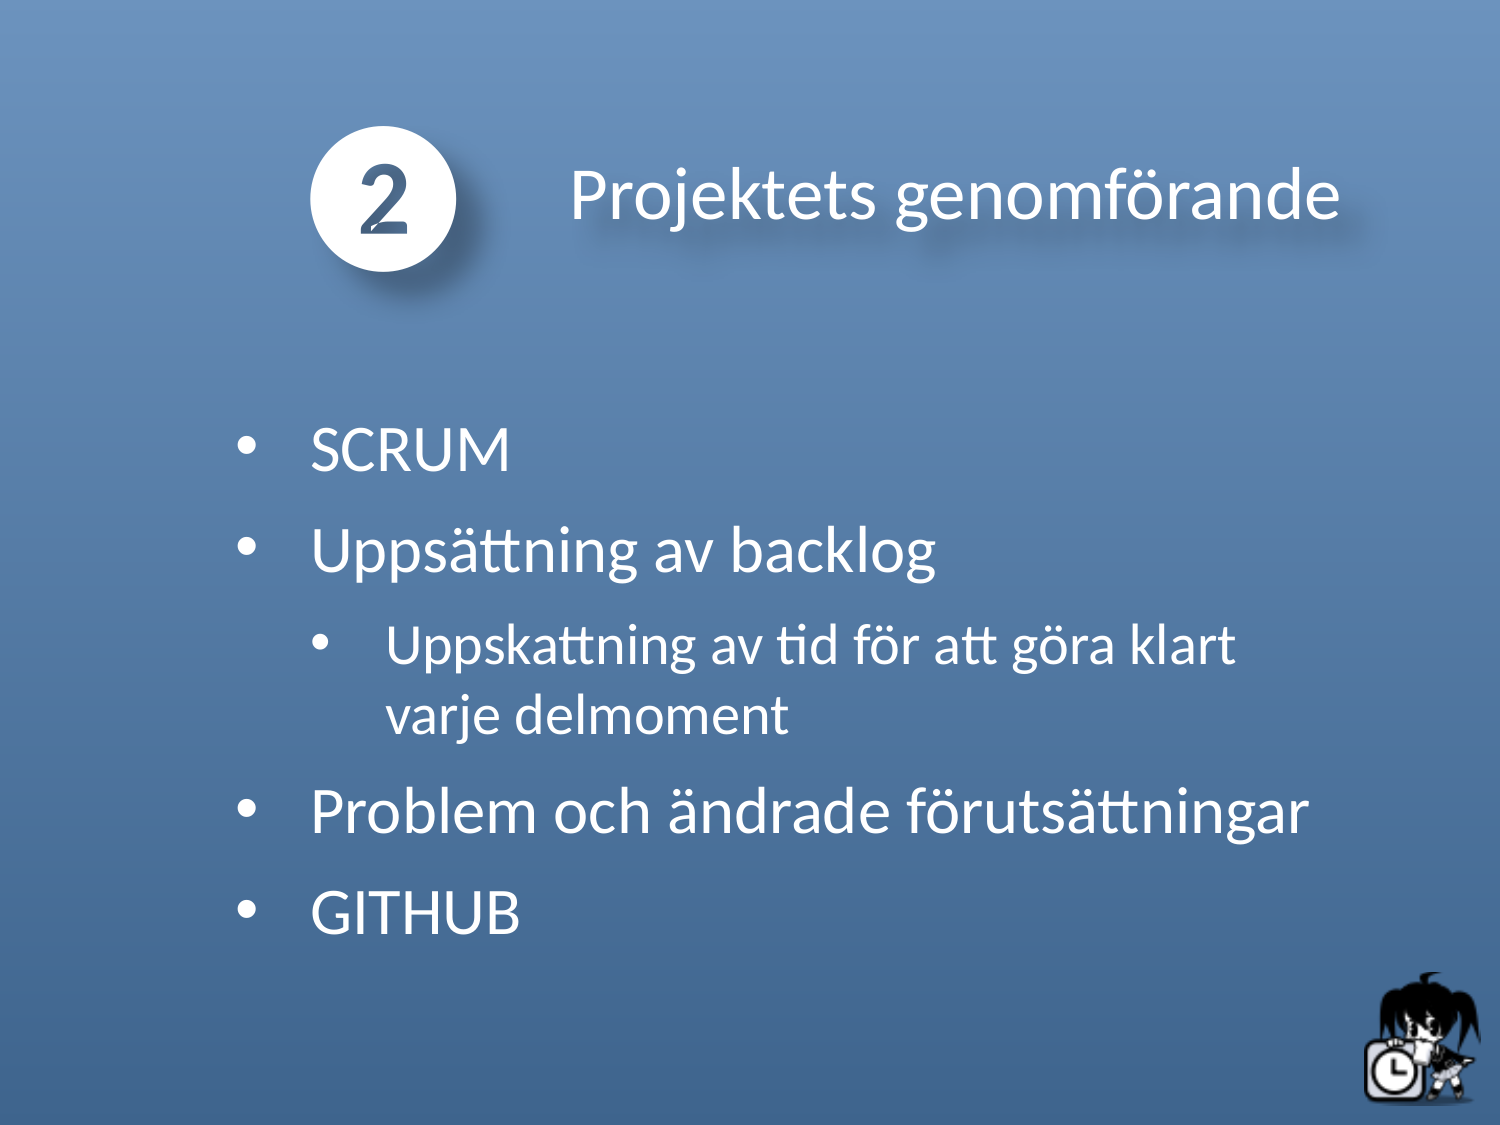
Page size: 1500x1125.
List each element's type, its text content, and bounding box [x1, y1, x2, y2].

picture [1363, 972, 1482, 1106]
text_box Projektets genomförande [555, 137, 1376, 243]
subtitle SCRUM Uppsättning av backlog Uppskattning av tid för att göra klart varje delmoment Problem och ändrade förutsättningar GITHUB [0, 397, 1500, 1031]
text_box ❷ [257, 89, 499, 284]
